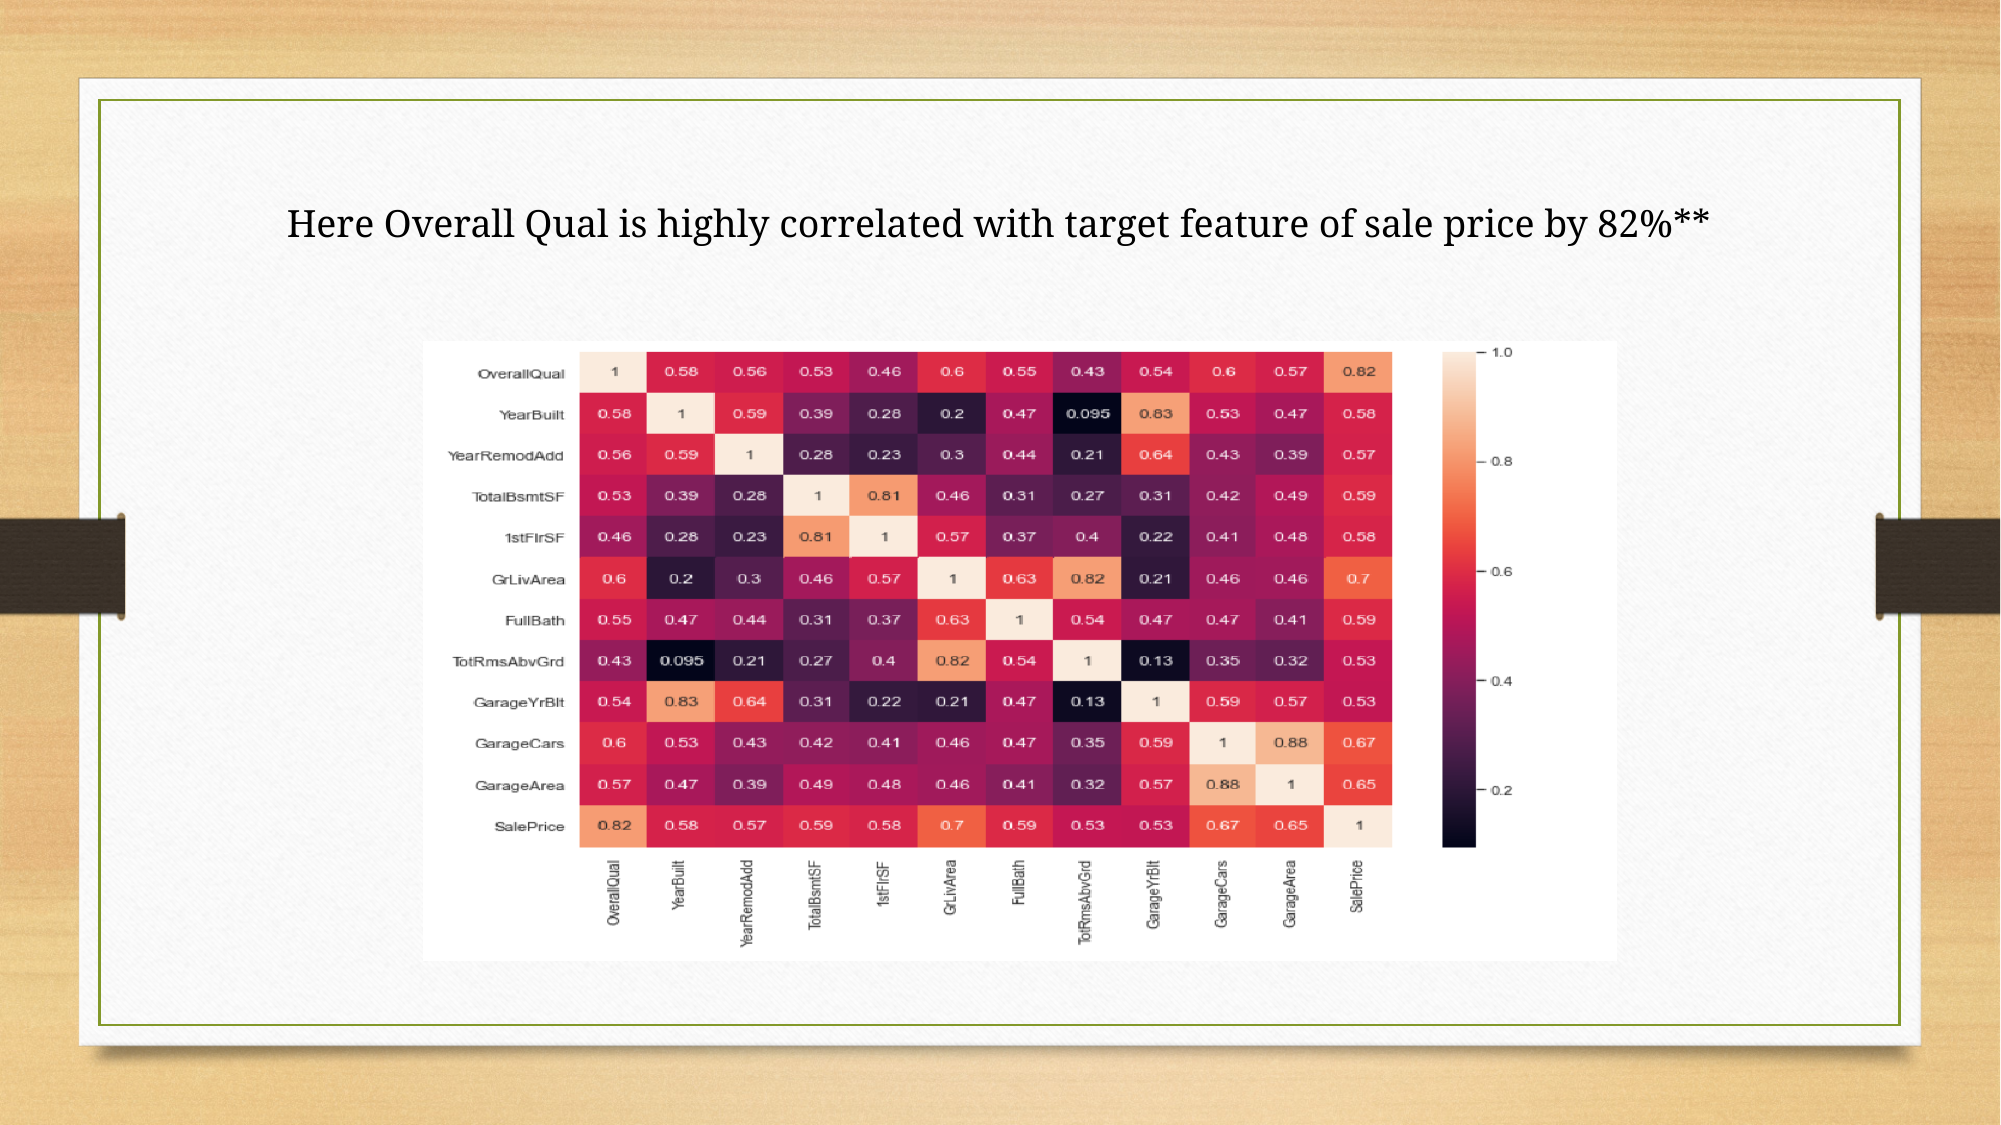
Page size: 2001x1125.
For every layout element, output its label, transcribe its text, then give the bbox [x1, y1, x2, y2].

picture [0, 0, 2001, 1125]
text_box Here Overall Qual is highly correlated with target feature of sale price by 82%** [272, 192, 1828, 253]
